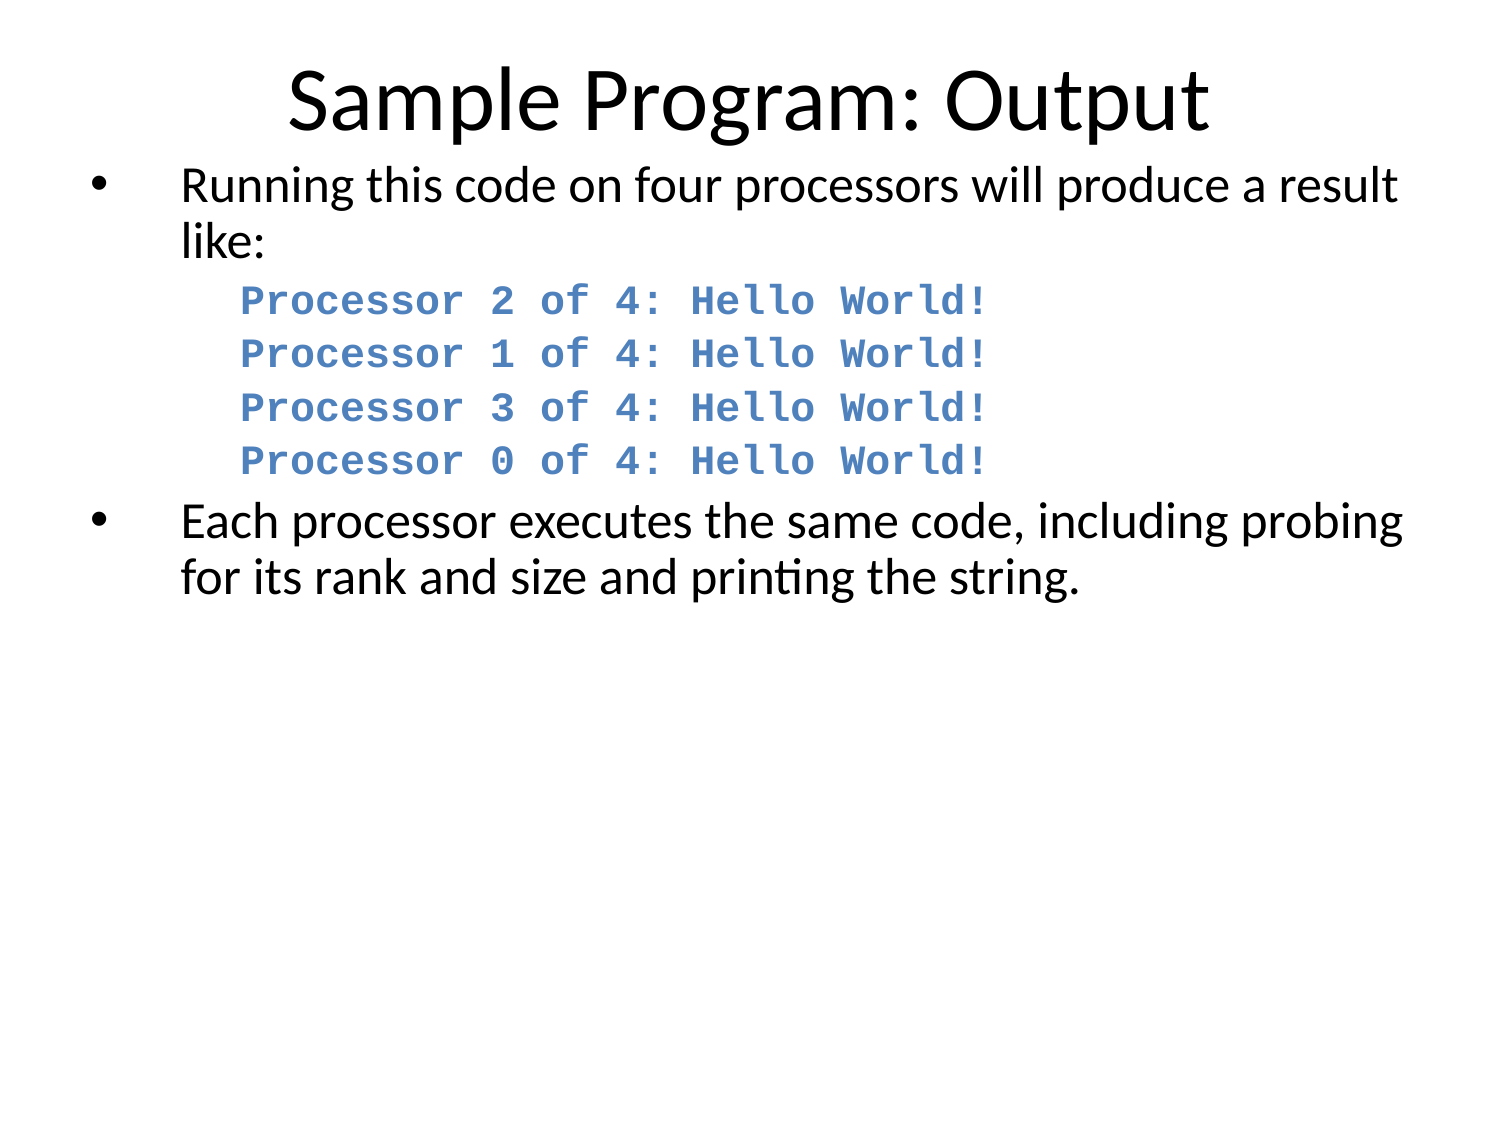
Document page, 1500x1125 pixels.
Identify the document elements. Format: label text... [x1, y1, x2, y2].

list Running this code on four processors will produce a result like: Processor 2 of 4: Hello World! Processor 1 of 4: Hello World! Processor 3 of 4: Hello World! Processor 0 of 4: Hello World! Each processor executes the same code, including probing for its rank and size and printing the string. [75, 149, 1425, 1088]
title Sample Program: Output [75, 0, 1425, 149]
